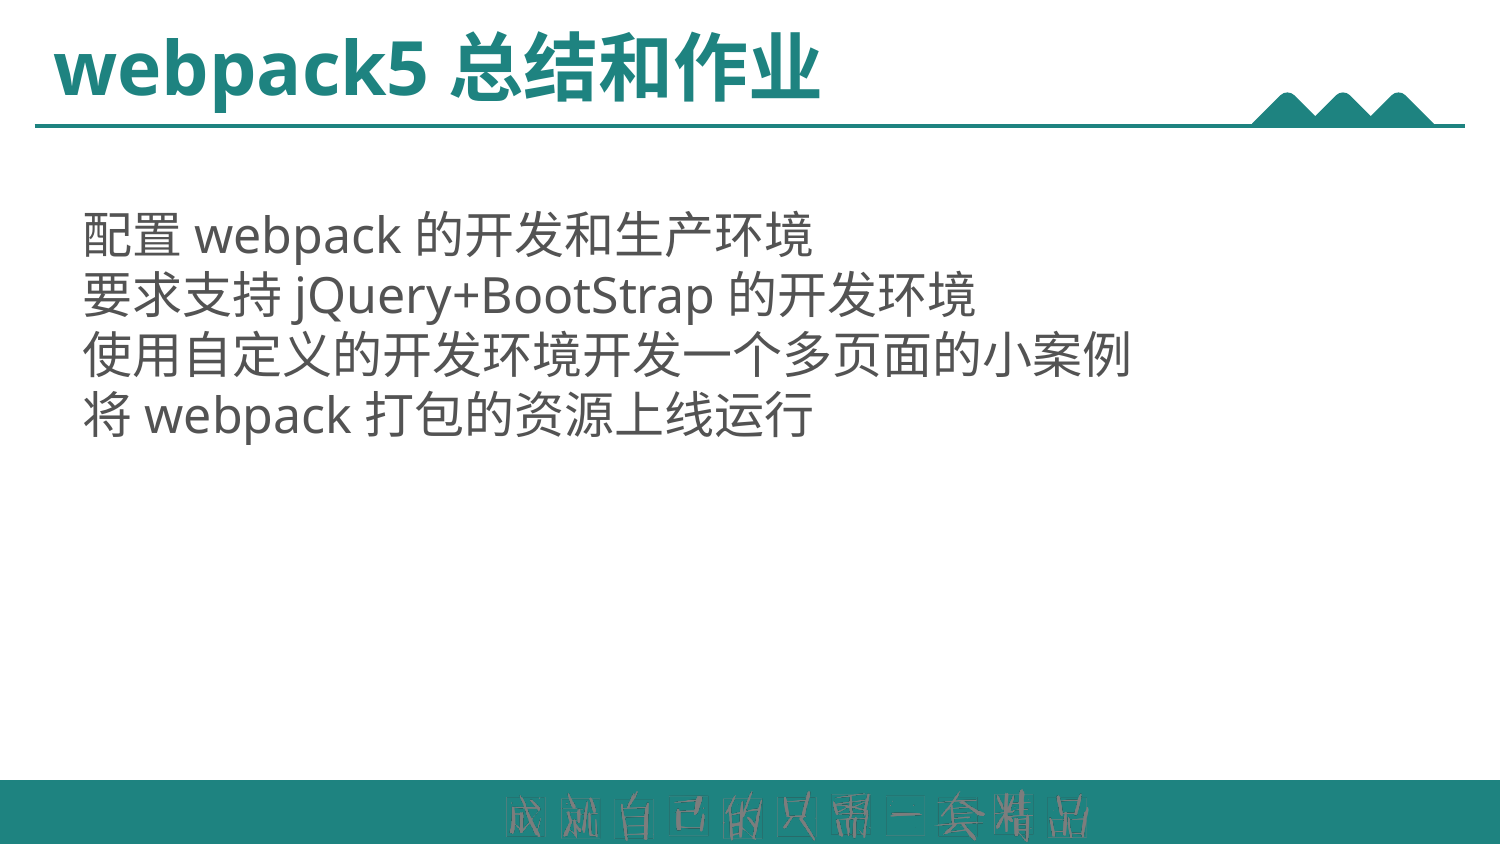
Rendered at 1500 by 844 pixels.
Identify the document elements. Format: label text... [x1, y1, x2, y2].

title webpack5总结和作业 [45, 19, 1026, 112]
list 配置webpack的开发和生产环境 要求支持jQuery+BootStrap的开发环境 使用自定义的开发环境开发一个多页面的小案例 将webpack打包的资源上线运行 [74, 195, 1426, 723]
picture [467, 788, 1092, 842]
